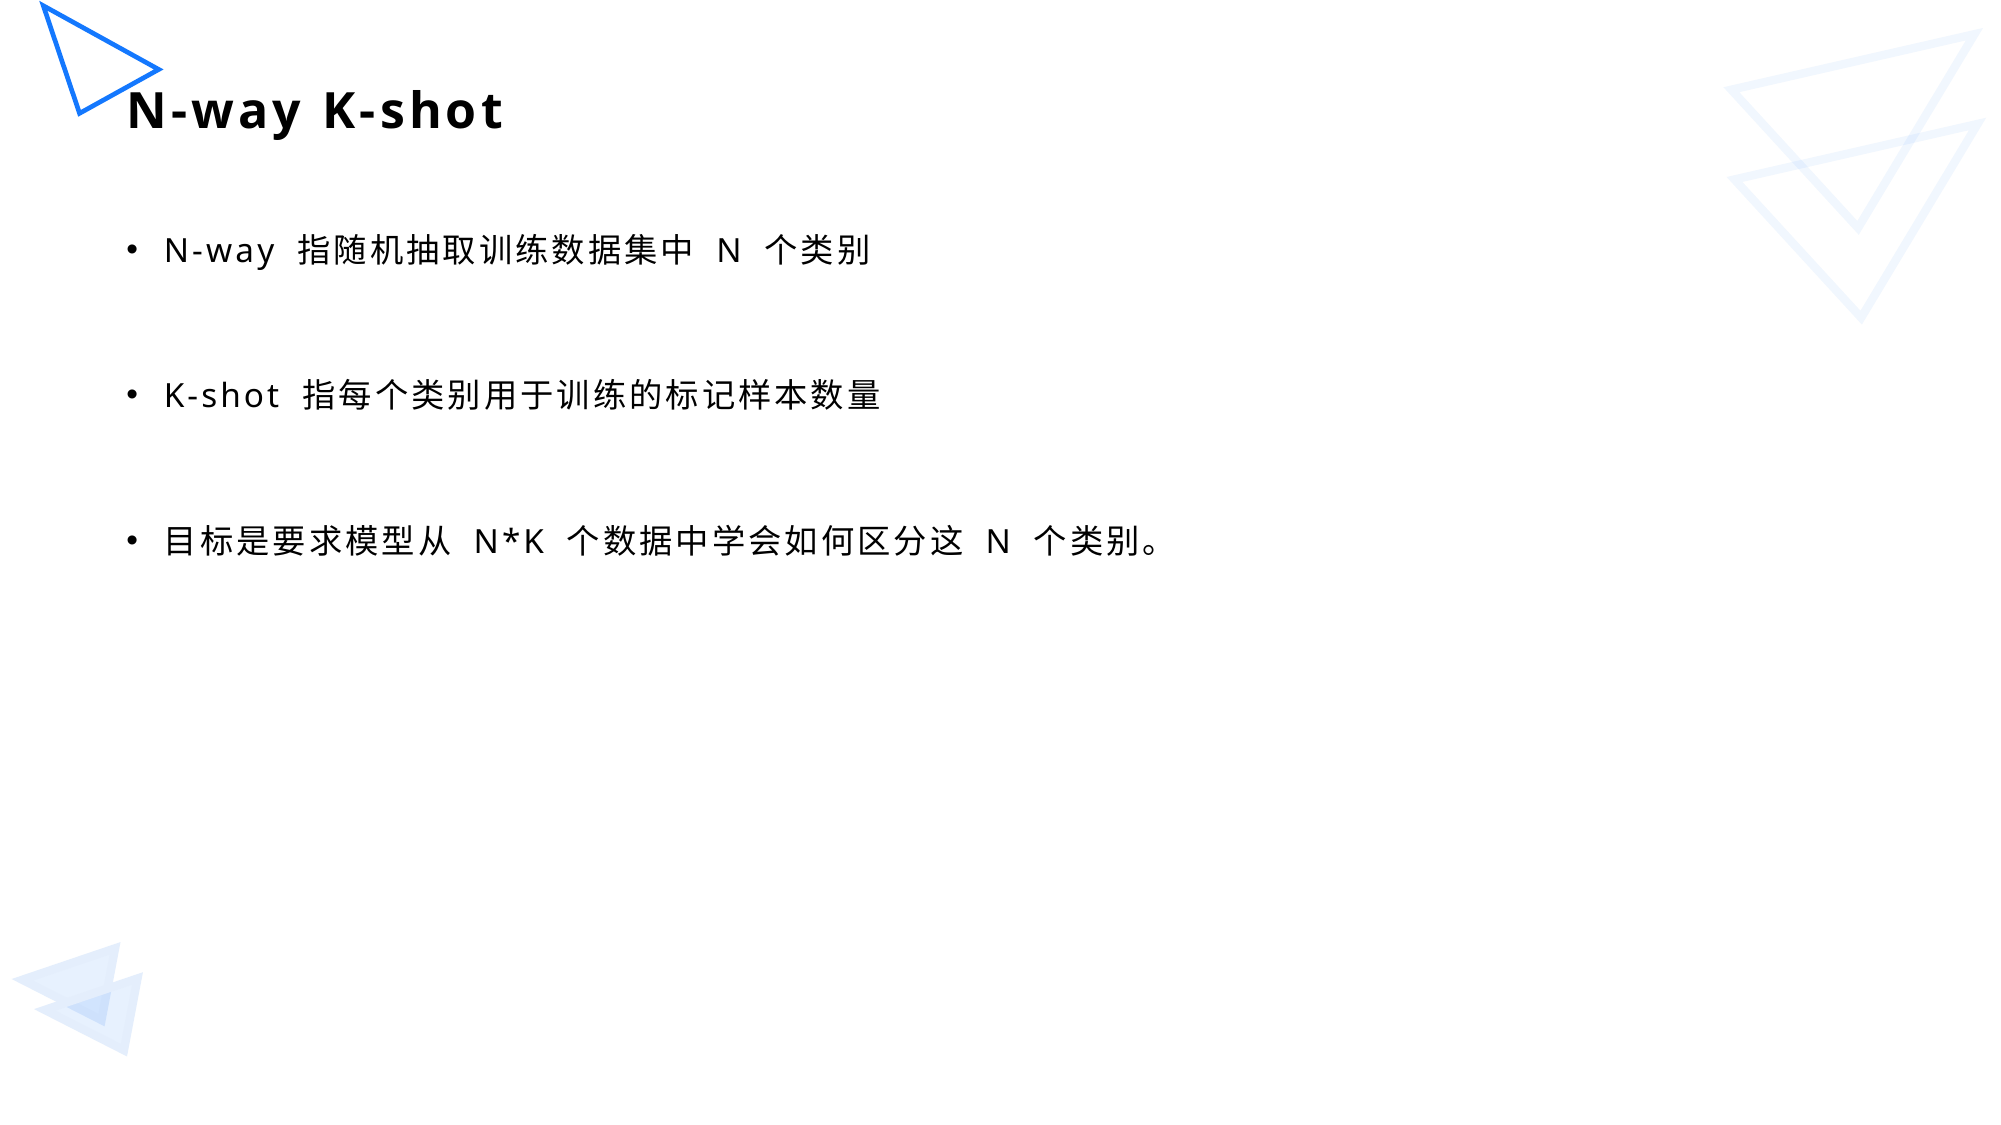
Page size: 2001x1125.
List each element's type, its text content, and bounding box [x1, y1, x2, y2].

list N-way 指随机抽取训练数据集中 N 个类别 K-shot 指每个类别用于训练的标记样本数量 目标是要求模型从 N*K 个数据中学会如何区分这 N 个类别。 [109, 156, 1891, 1041]
title N-way K-shot [109, 72, 1891, 146]
